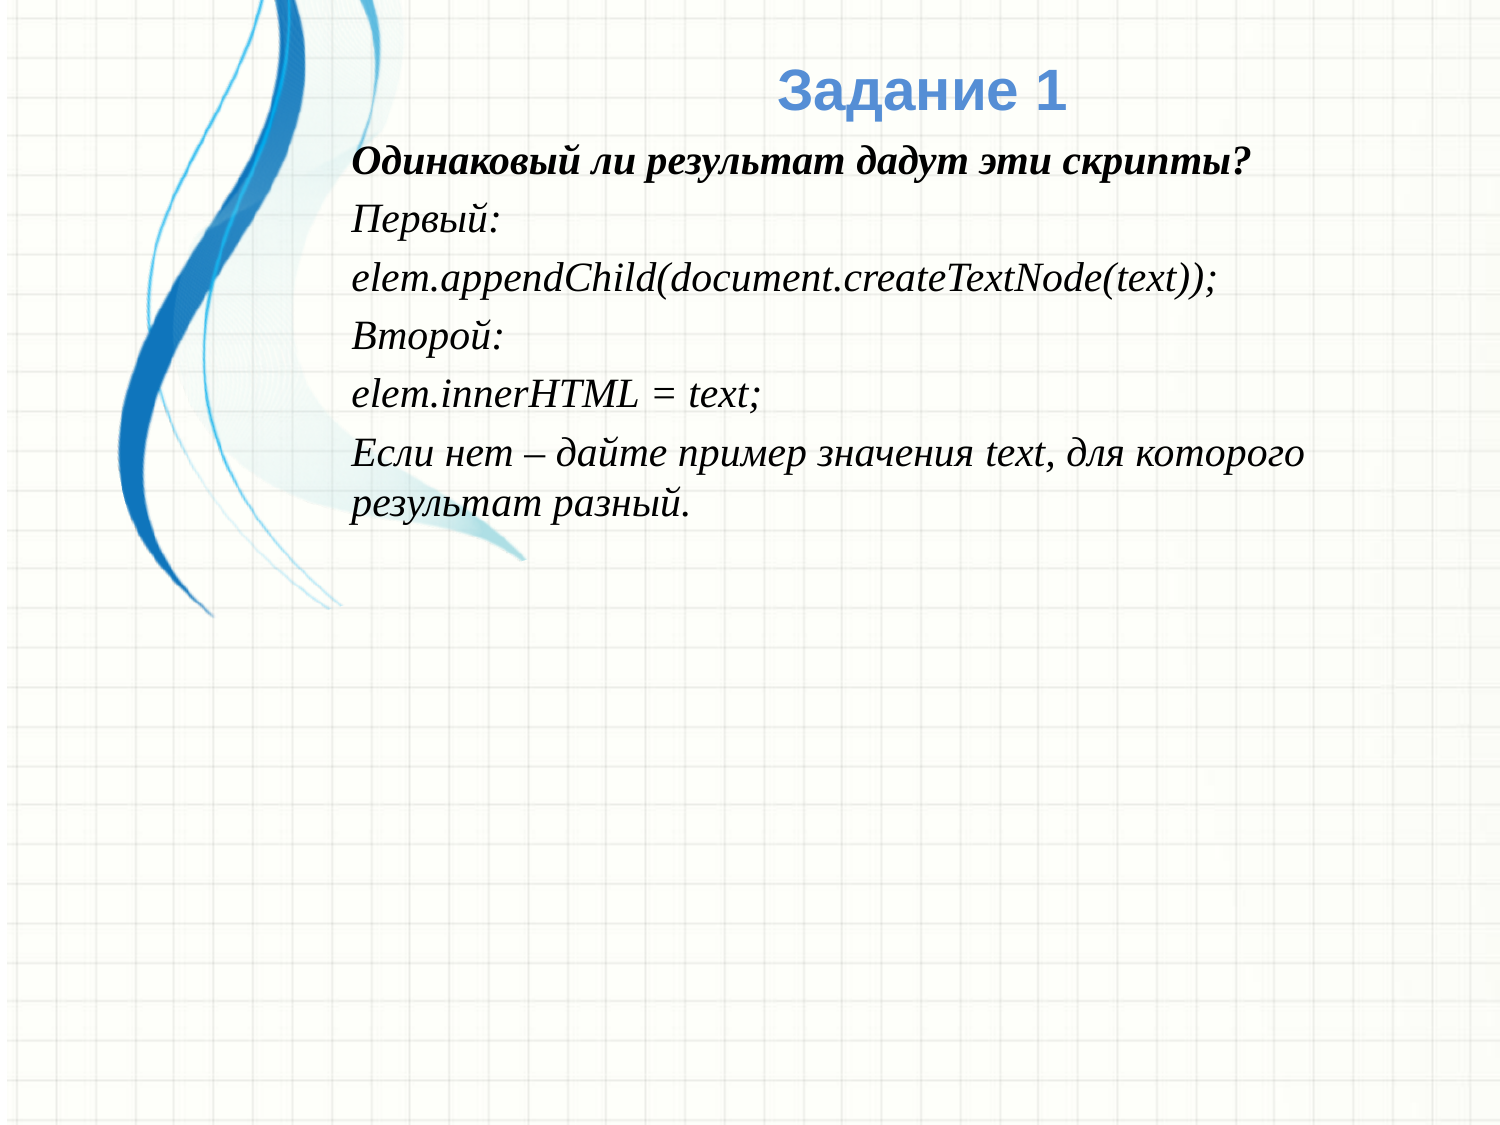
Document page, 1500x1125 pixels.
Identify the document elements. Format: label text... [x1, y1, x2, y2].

picture [0, 0, 1500, 1125]
text_box Задание 1 [499, 44, 1450, 125]
text_box Одинаковый ли результат дадут эти скрипты? Первый: elem.appendChild(document.createTextNode(text)); Второй: elem.innerHTML = text; Если нет – дайте пример значения text, для которого результат разный. [336, 125, 1471, 1106]
